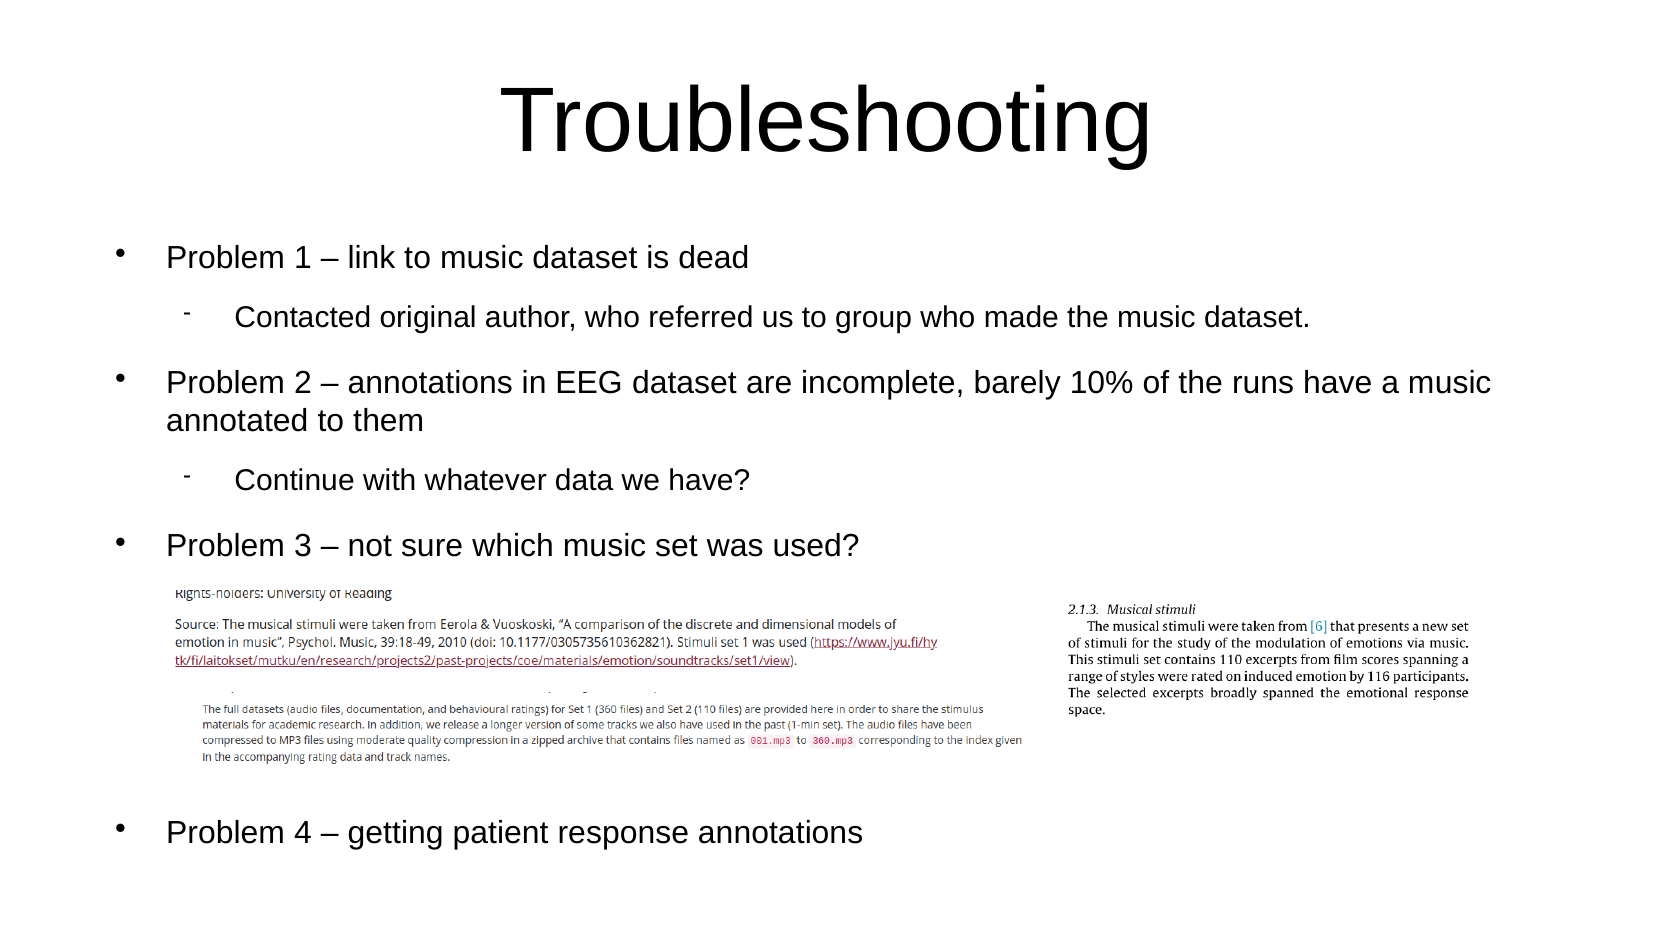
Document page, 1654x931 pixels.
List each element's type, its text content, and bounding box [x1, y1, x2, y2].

picture [177, 692, 1034, 768]
title Troubleshooting [82, 37, 1571, 192]
list Problem 1 – link to music dataset is dead Contacted original author, who referred us to group who made the music dataset. Problem 2 – annotations in EEG dataset are incomplete, barely 10% of the runs have a music annotated to them Continue with whatever data we have? Problem 3 – not sure which music set was used? Problem 4 – getting patient response annotations [98, 236, 1536, 892]
picture [1062, 596, 1477, 728]
picture [164, 590, 945, 680]
